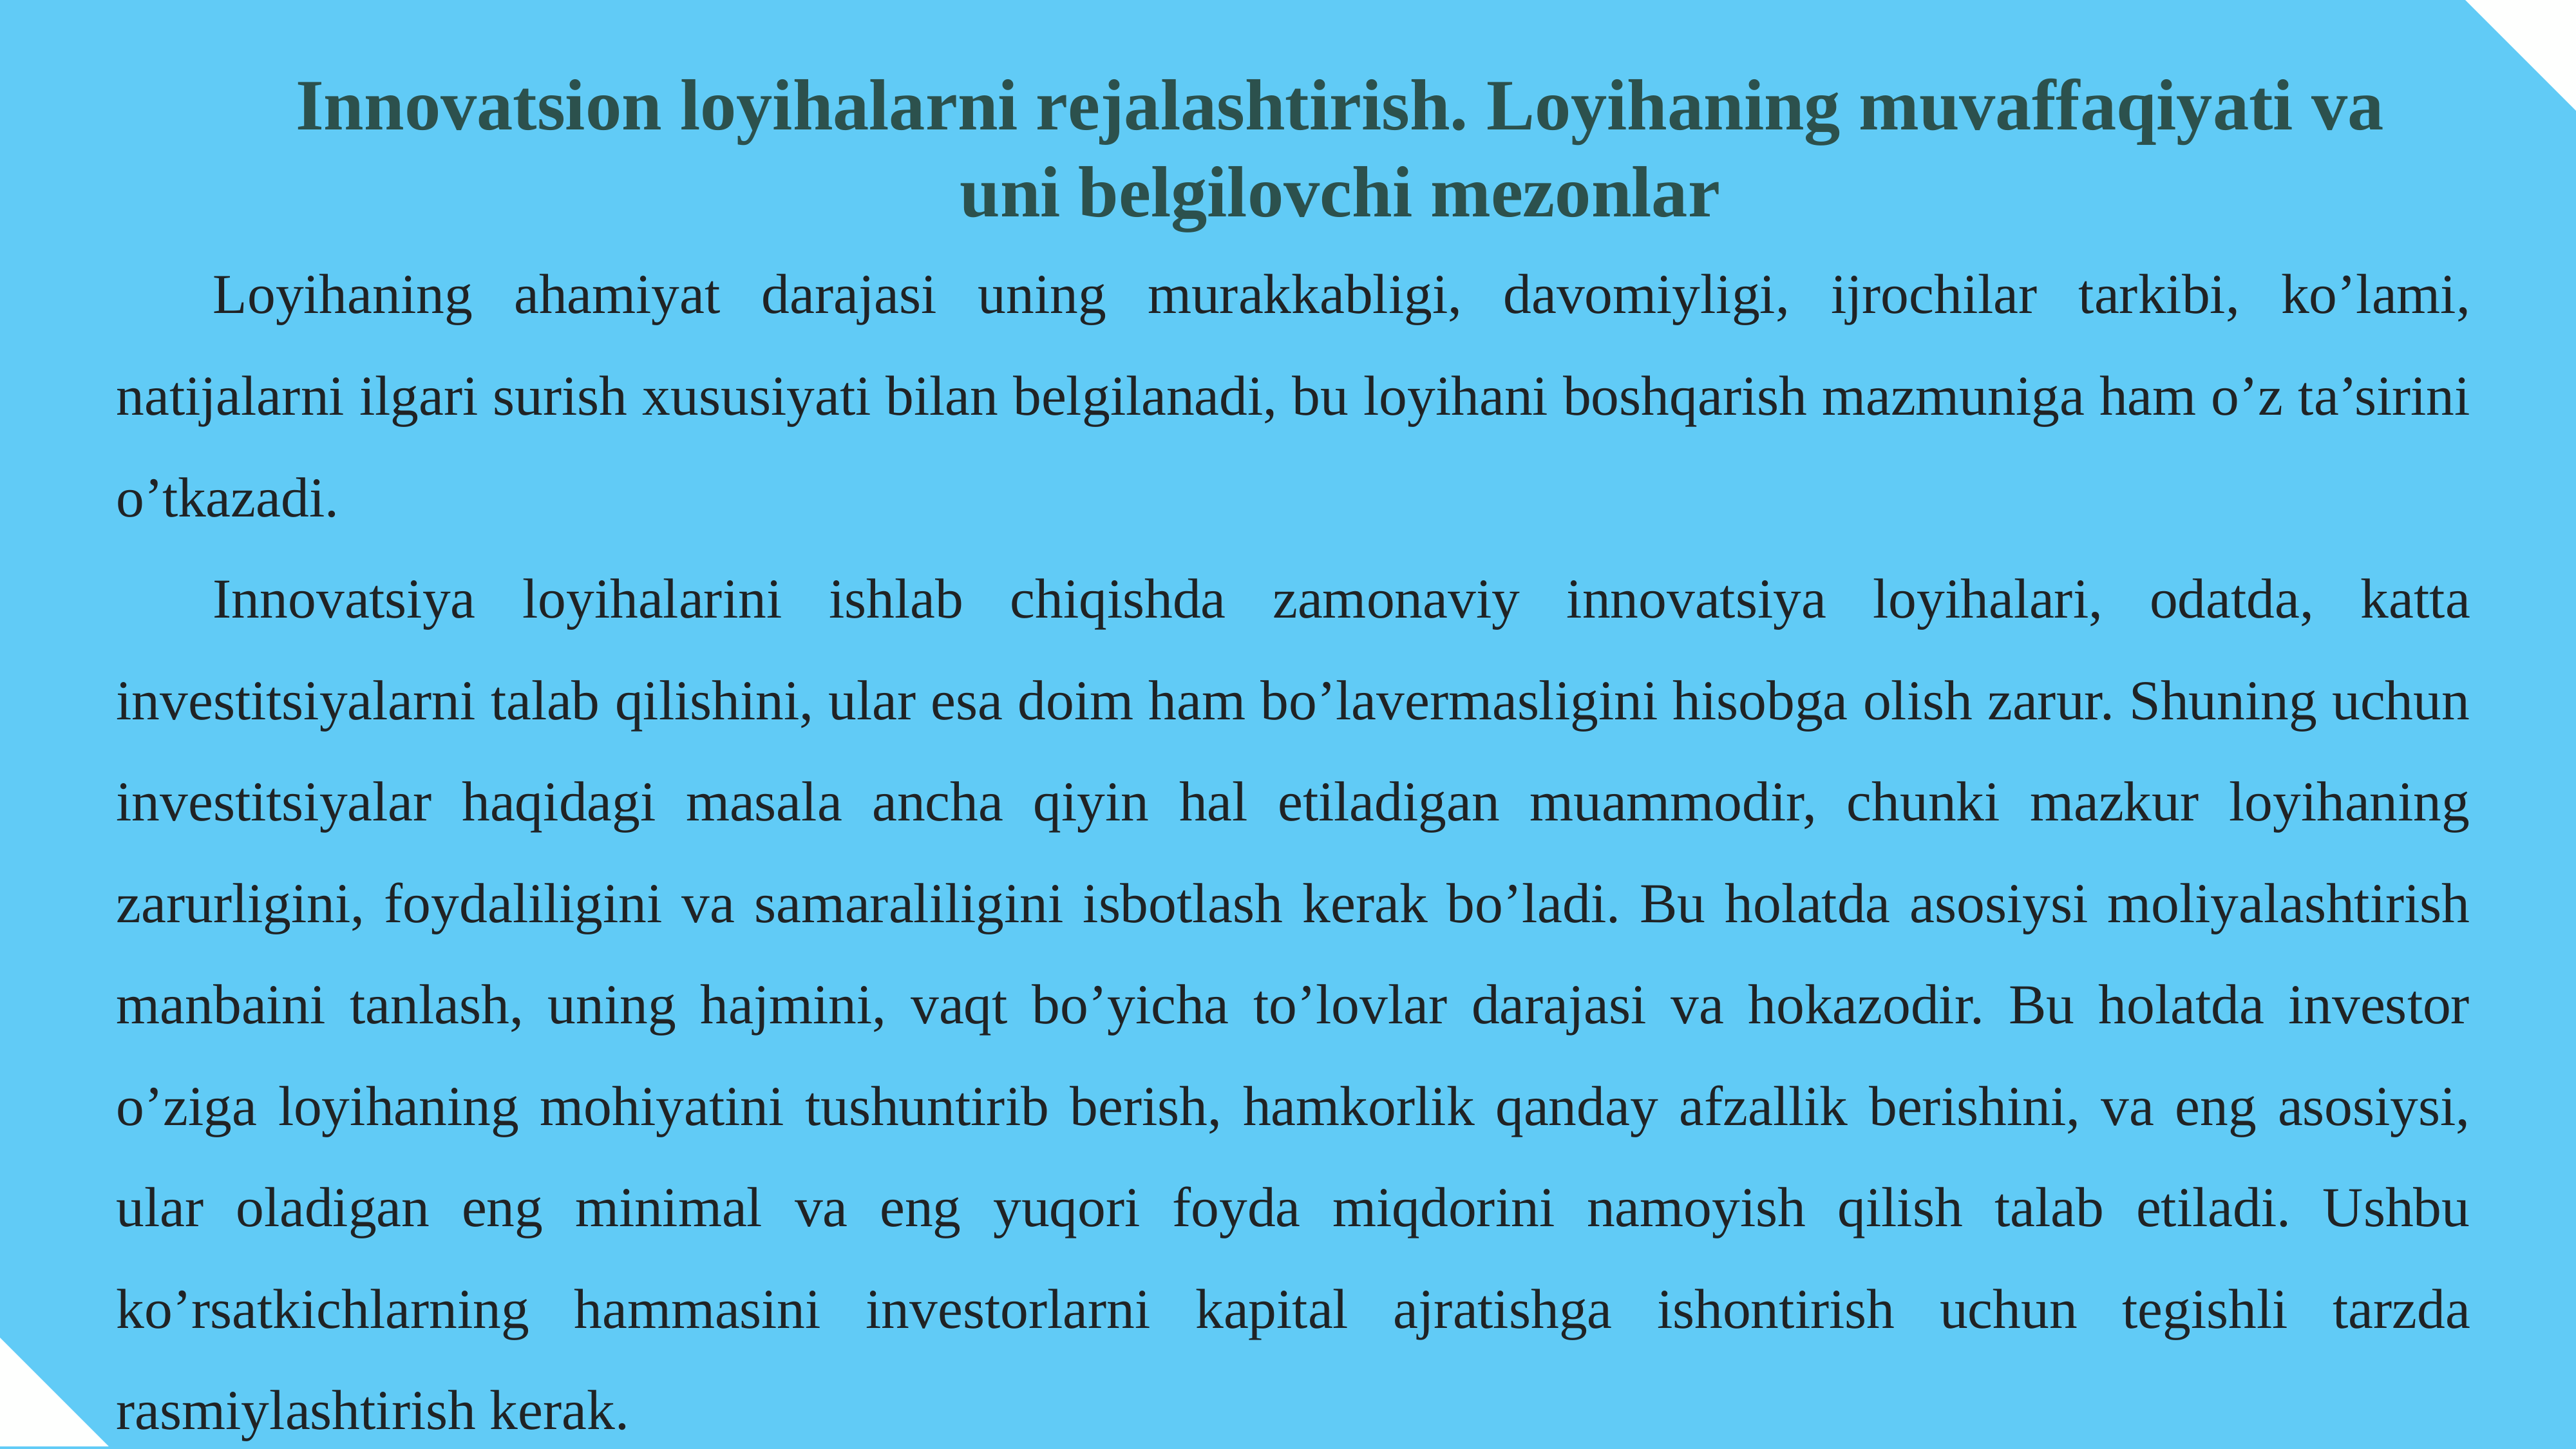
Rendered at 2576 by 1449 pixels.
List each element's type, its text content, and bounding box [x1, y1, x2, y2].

text_box Loyihaning ahamiyat darajasi uning murakkabligi, davomiyligi, ijrochilar tarkibi, ko’lami, natijalarni ilgari surish xususiyati bilan belgilanadi, bu loyihani boshqarish mazmuniga ham o’z ta’sirini o’tkazadi. Innovatsiya loyihalarini ishlab chiqishda zamonaviy innovatsiya loyihalari, odatda, katta investitsiyalarni talab qilishini, ular esa doim ham bo’lavermasligini hisobga olish zarur. Shuning uchun investitsiyalar haqidagi masala ancha qiyin hal etiladigan muammodir, chunki mazkur loyihaning zarurligini, foydaliligini va samaraliligini isbotlash kerak bo’ladi. Bu holatda asosiysi moliyalashtirish manbaini tanlash, uning hajmini, vaqt bo’yicha to’lovlar darajasi va hokazodir. Bu holatda investor o’ziga loyihaning mohiyatini tushuntirib berish, hamkorlik qanday afzallik berishini, va eng asosiysi, ular oladigan eng minimal va eng yuqori foyda miqdorini namoyish qilish talab etiladi. Ushbu ko’rsatkichlarning hammasini investorlarni kapital ajratishga ishontirish uchun tegishli tarzda rasmiylashtirish kerak. [107, 214, 2481, 1446]
text_box Innоvаtsion lоyihаlаrni rеjаlаshtirish. Lоyihаning muvаffаqiyati vа uni bеlgilоvchi mеzоnlаr [265, 52, 2415, 236]
text_box [2466, 0, 2576, 110]
text_box [0, 1338, 108, 1446]
